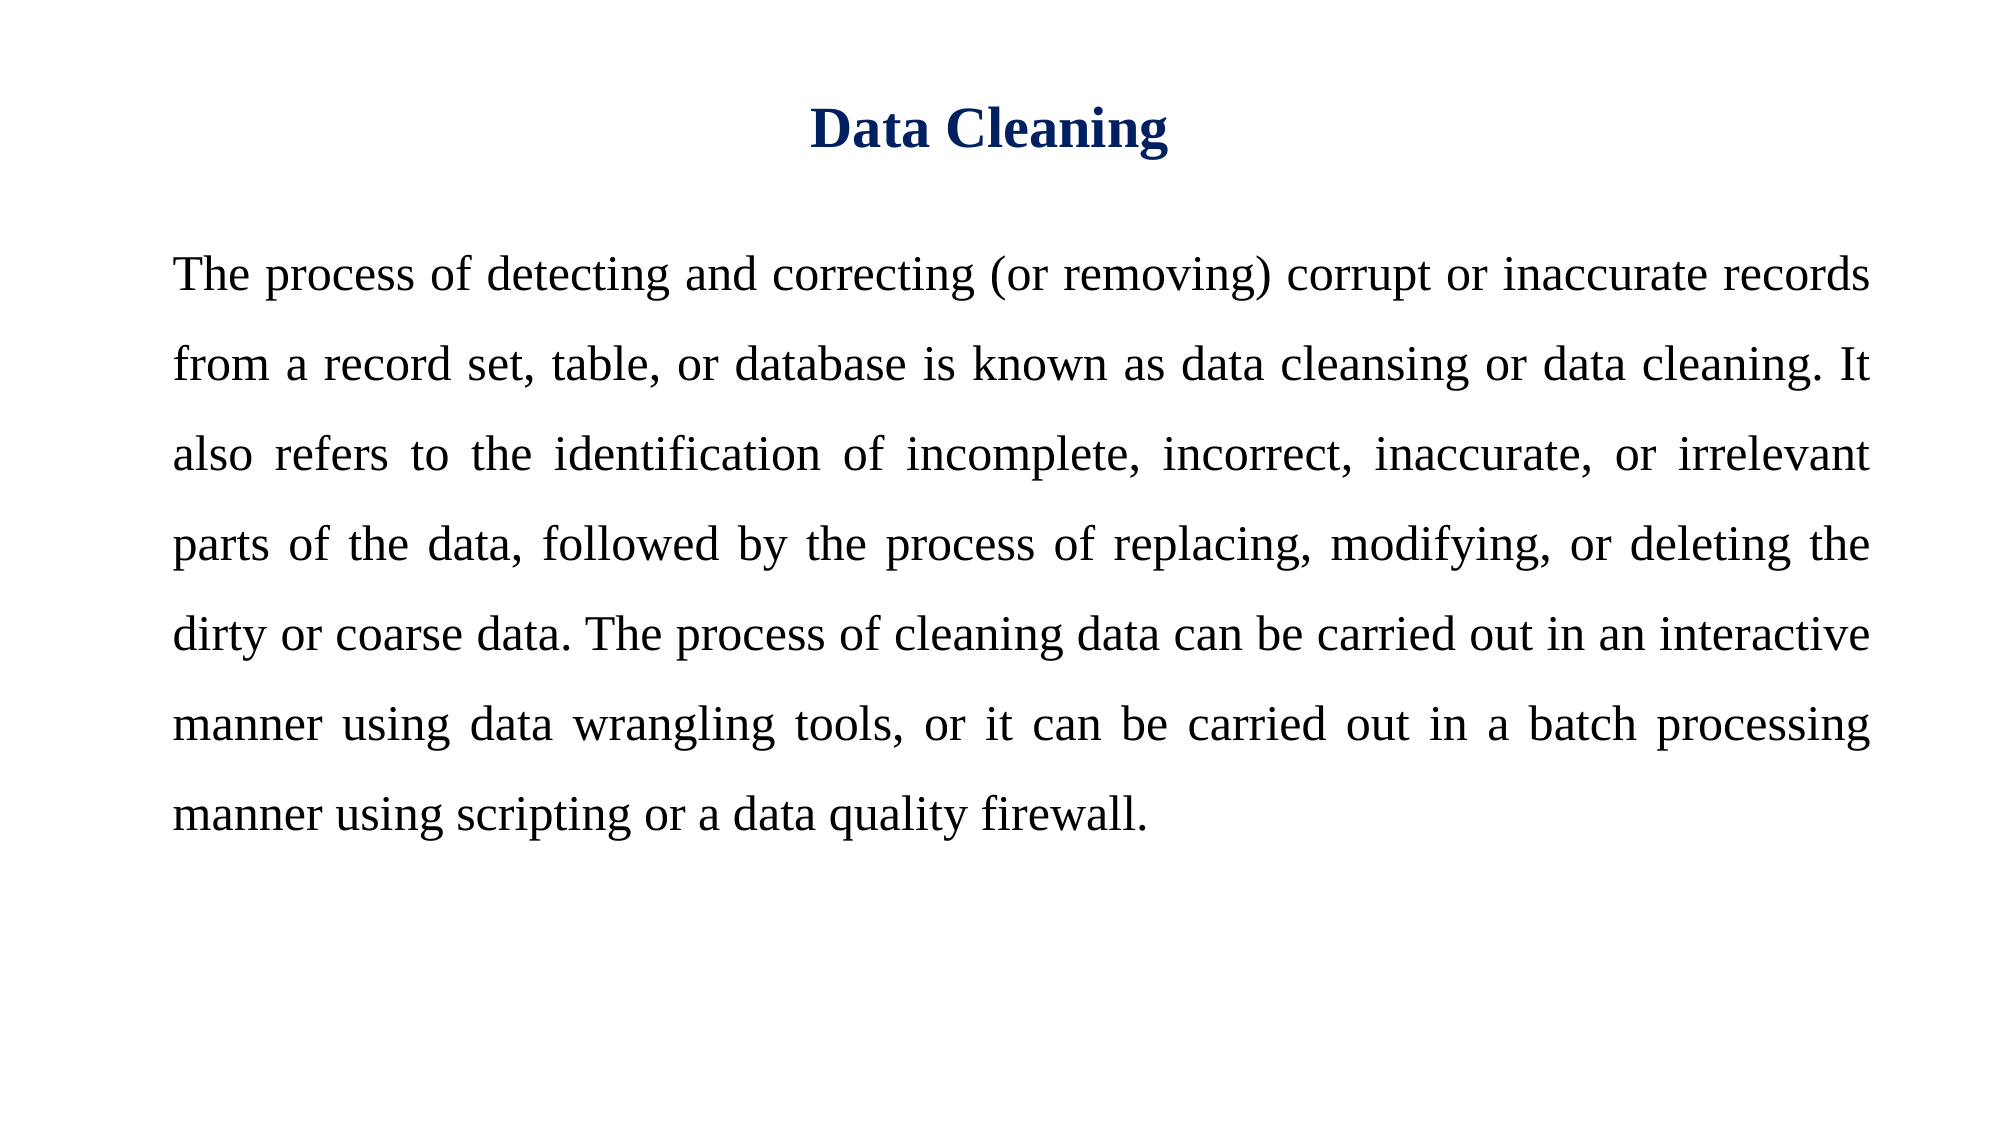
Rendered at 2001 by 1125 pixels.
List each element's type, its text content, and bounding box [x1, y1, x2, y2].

text_box Data Cleaning [796, 81, 1249, 167]
text_box The process of detecting and correcting (or removing) corrupt or inaccurate records from a record set, table, or database is known as data cleansing or data cleaning. It also refers to the identification of incomplete, incorrect, inaccurate, or irrelevant parts of the data, followed by the process of replacing, modifying, or deleting the dirty or coarse data. The process of cleaning data can be carried out in an interactive manner using data wrangling tools, or it can be carried out in a batch processing manner using scripting or a data quality firewall. [157, 203, 1887, 924]
